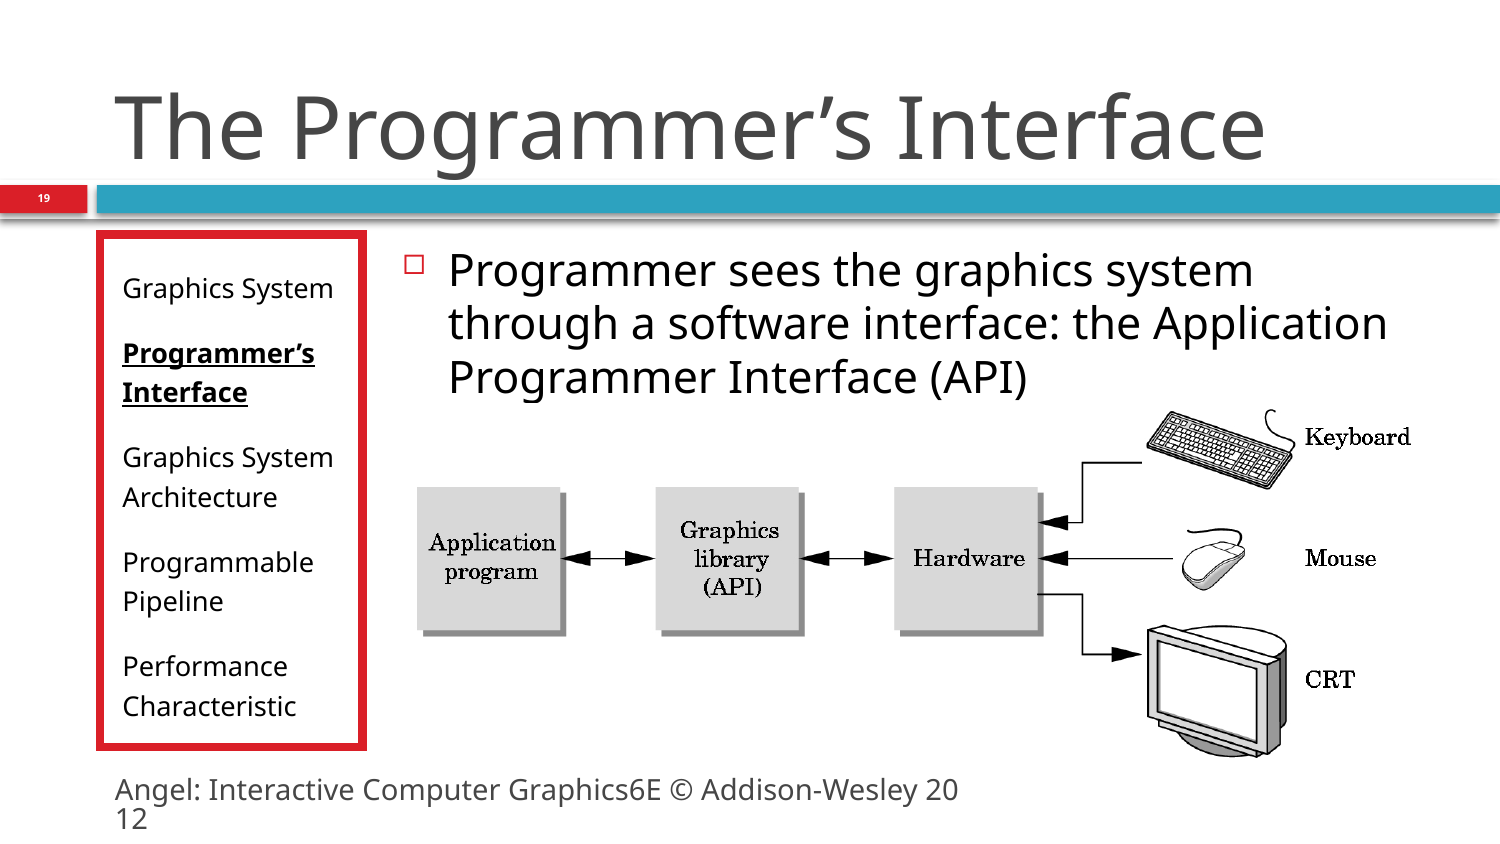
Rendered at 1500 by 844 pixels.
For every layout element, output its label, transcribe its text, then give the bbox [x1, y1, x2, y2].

list Graphics System Programmer’s Interface Graphics System Architecture Programmable Pipeline Performance Characteristic [96, 230, 367, 751]
list Programmer sees the graphics system through a software interface: the Application Programmer Interface (API) [387, 234, 1438, 411]
slide_number 19 [0, 184, 88, 215]
title The Programmer’s Interface [99, 19, 1438, 185]
picture [398, 403, 1439, 762]
footer Angel: Interactive Computer Graphics6E © Addison-Wesley 2012 [99, 768, 990, 814]
